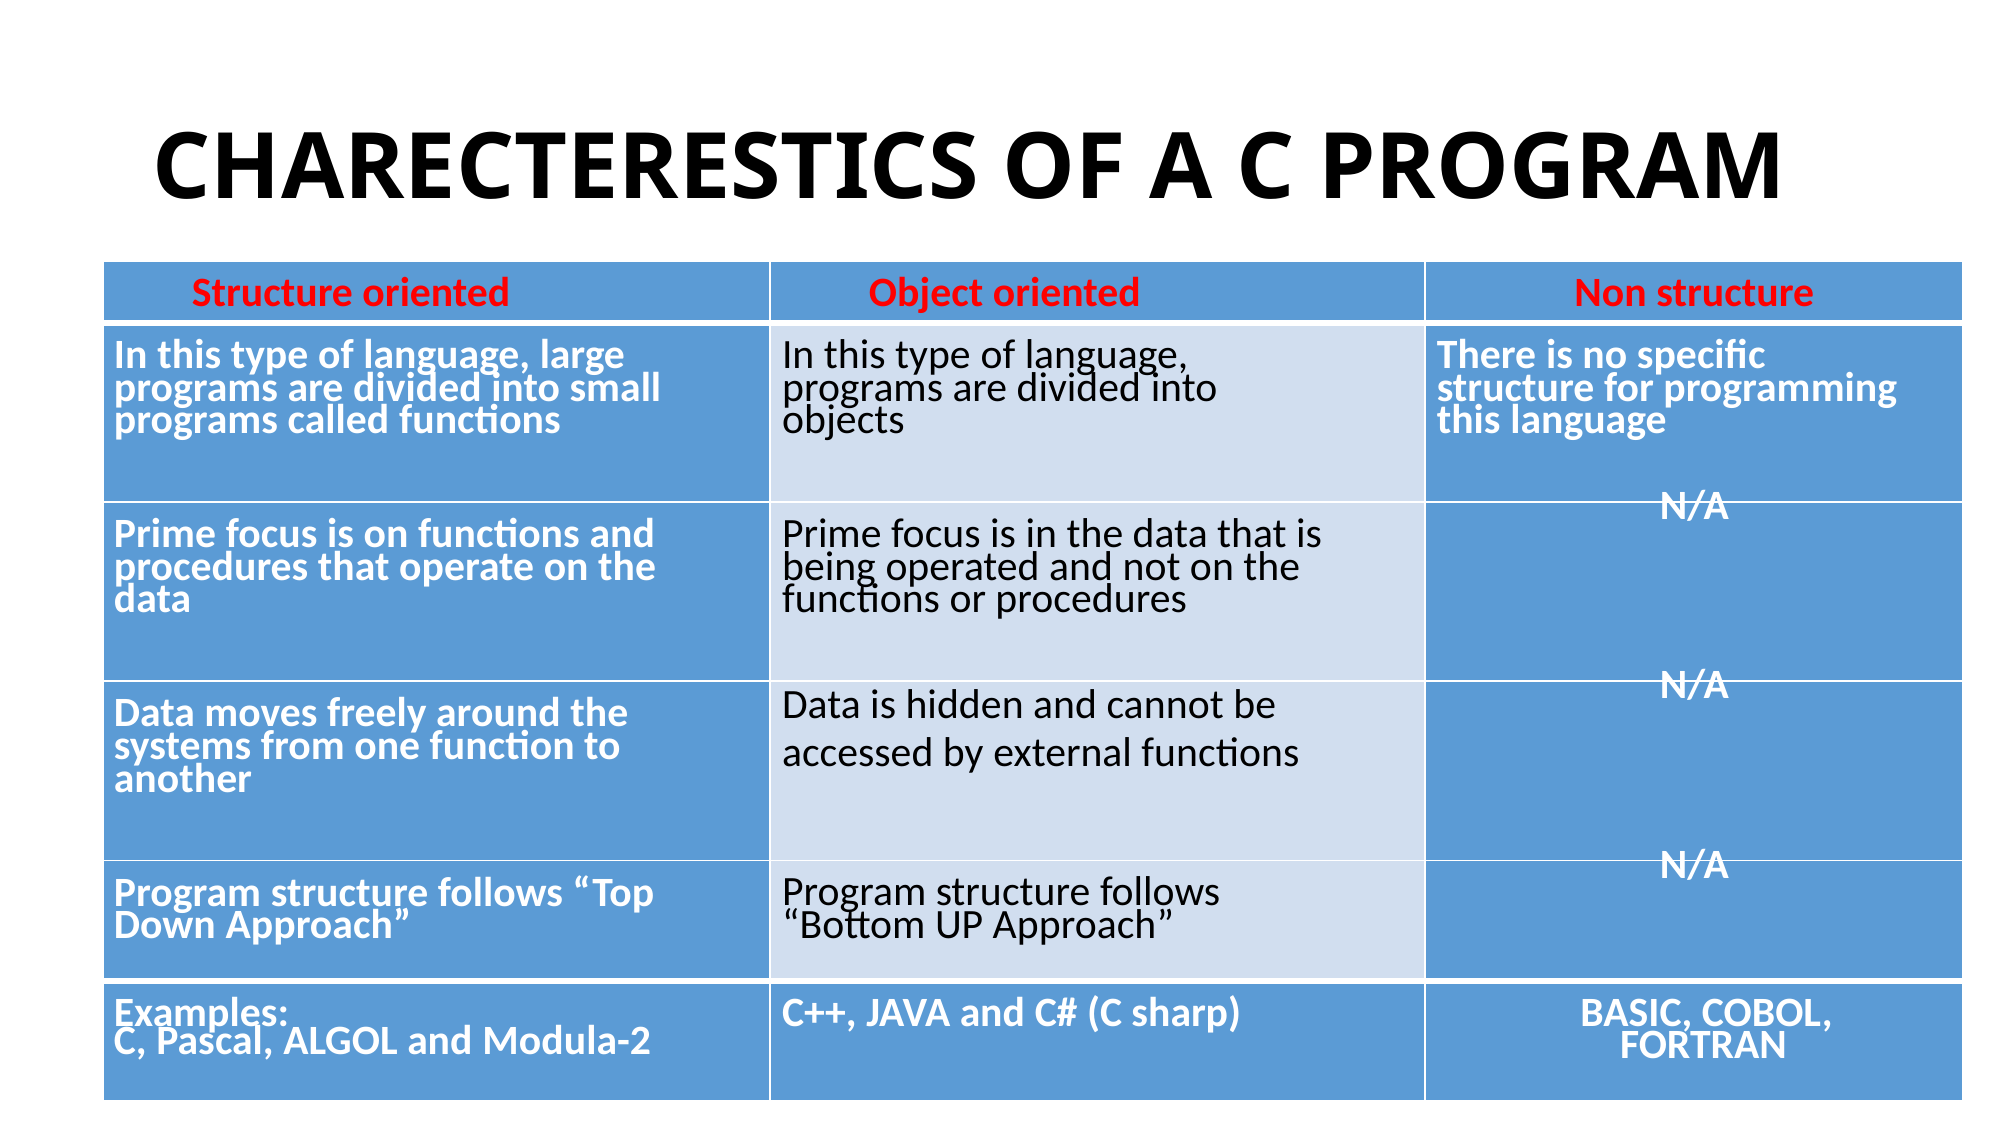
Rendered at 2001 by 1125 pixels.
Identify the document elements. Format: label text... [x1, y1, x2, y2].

table_cell BASIC, COBOL, FORTRAN [1426, 984, 1962, 1100]
table_cell There is no specific structure for programming this language [1426, 326, 1962, 501]
table_cell In this type of language, large programs are divided into small programs called functions [104, 326, 769, 501]
title CHARECTERESTICS OF A C PROGRAM [137, 59, 1863, 261]
table_cell Program structure follows “Bottom UP Approach” [771, 861, 1424, 978]
table_cell N/A [1426, 861, 1962, 978]
table_header Non structure [1426, 262, 1962, 320]
table_cell N/A [1426, 682, 1962, 860]
table_header Object oriented [771, 262, 1424, 320]
table_cell Examples: C, Pascal, ALGOL and Modula-2 [104, 984, 769, 1100]
table_cell N/A [1426, 503, 1962, 680]
table_cell C++, JAVA and C# (C sharp) [771, 984, 1424, 1100]
table_cell Program structure follows “Top Down Approach” [104, 861, 769, 978]
table_cell In this type of language, programs are divided into objects [771, 326, 1424, 501]
table_cell Prime focus is in the data that is being operated and not on the functions or procedures [771, 503, 1424, 680]
table_cell Prime focus is on functions and procedures that operate on the data [104, 503, 769, 680]
table_header Structure oriented [104, 262, 769, 320]
table_cell Data moves freely around the systems from one function to another [104, 682, 769, 860]
table_cell Data is hidden and cannot be accessed by external functions [771, 682, 1424, 860]
